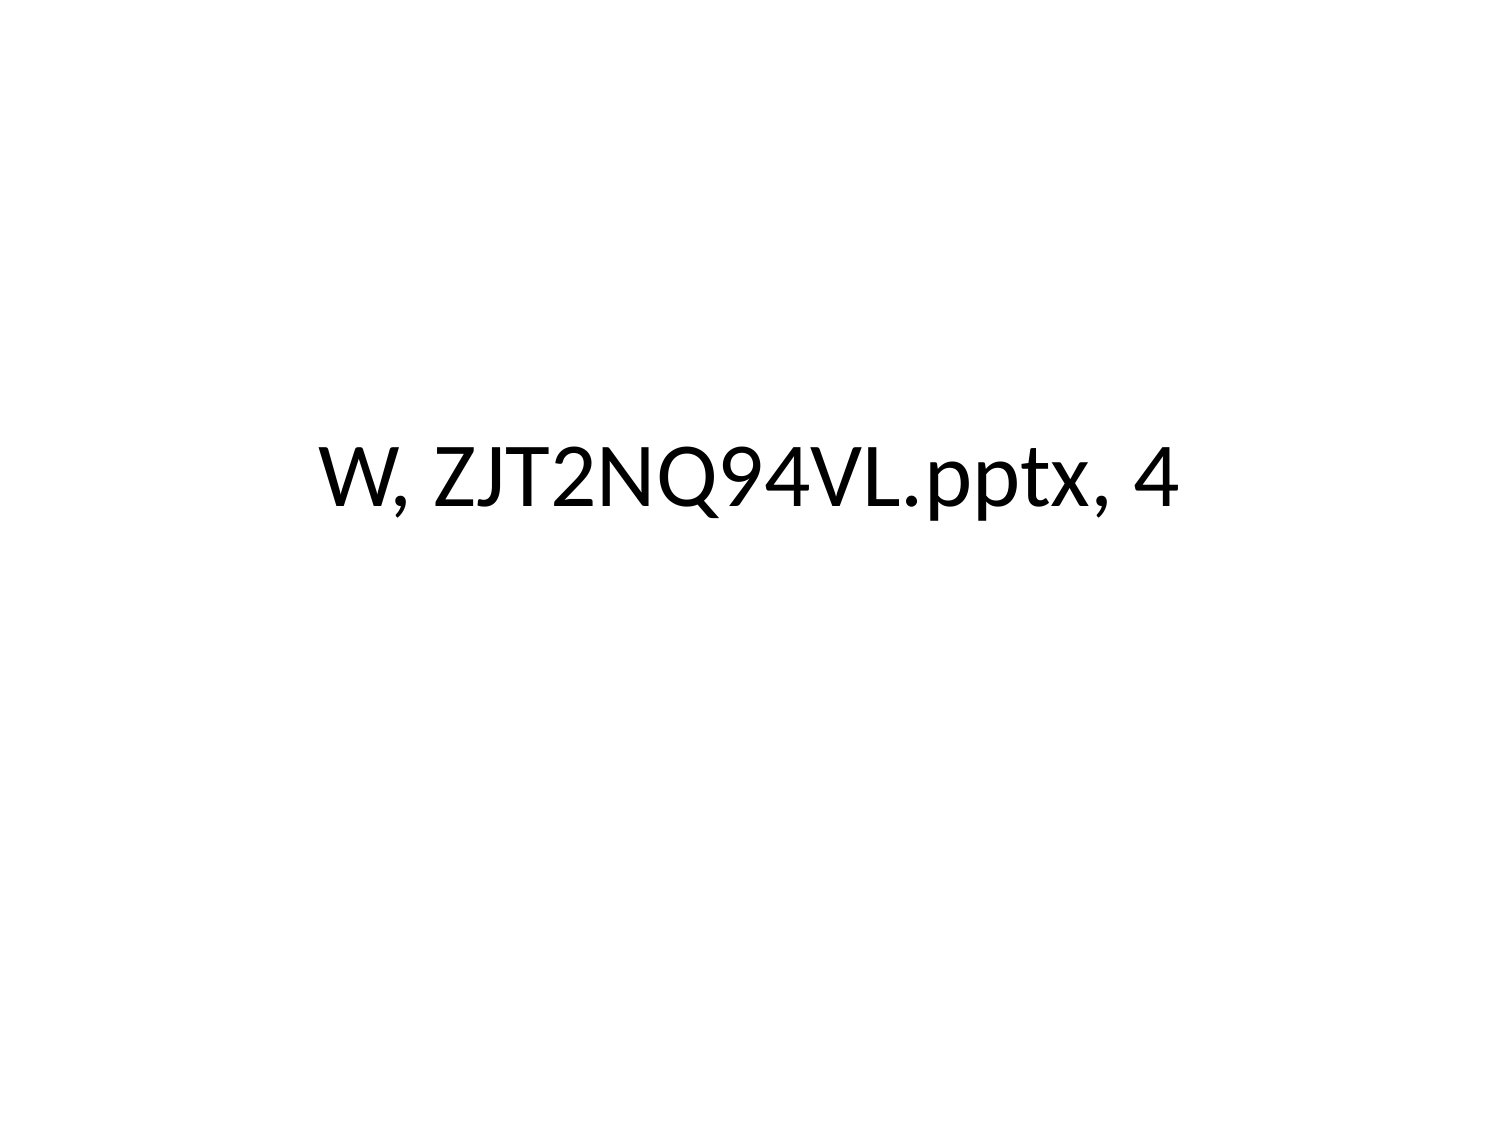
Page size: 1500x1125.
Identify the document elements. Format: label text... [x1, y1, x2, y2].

title W, ZJT2NQ94VL.pptx, 4 [112, 349, 1388, 591]
